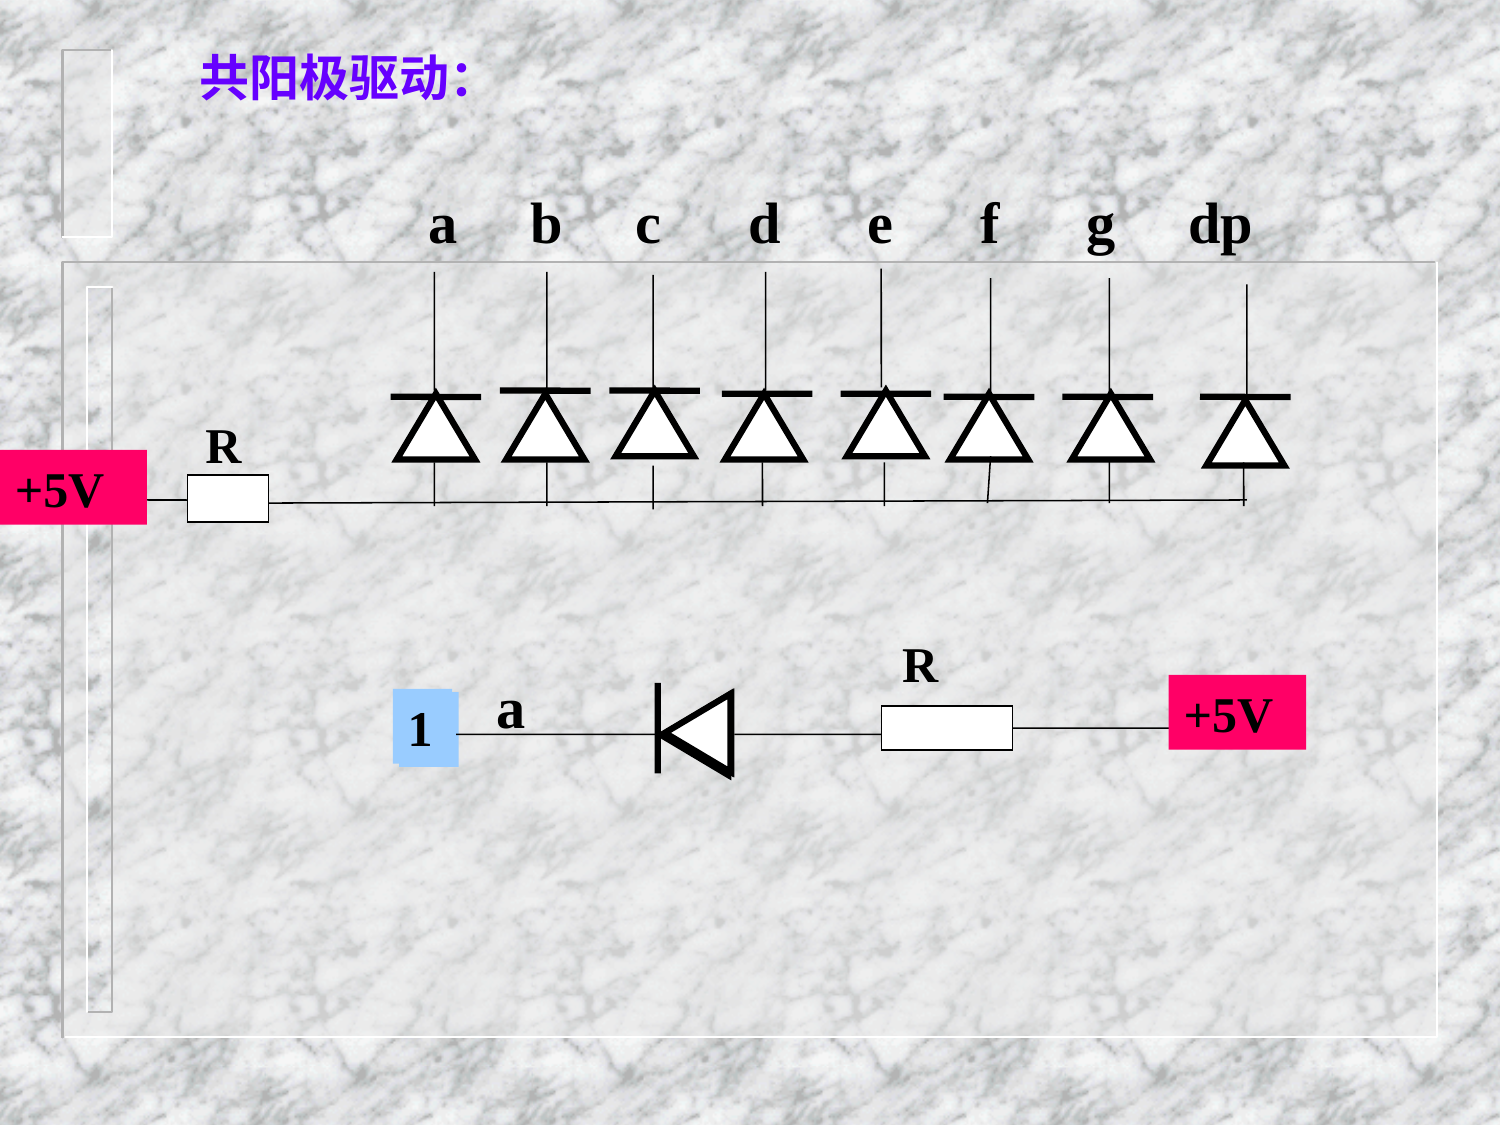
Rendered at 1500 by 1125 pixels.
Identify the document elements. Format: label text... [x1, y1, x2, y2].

picture [0, 0, 1500, 1125]
text_box [174, 96, 1160, 172]
table_cell [450, 626, 1310, 784]
table_cell [113, 263, 1294, 534]
text_box 共阳极驱动： [185, 38, 1161, 114]
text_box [0, 177, 1291, 526]
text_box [455, 624, 1307, 776]
picture [88, 526, 111, 1011]
text_box 1 [392, 688, 450, 764]
